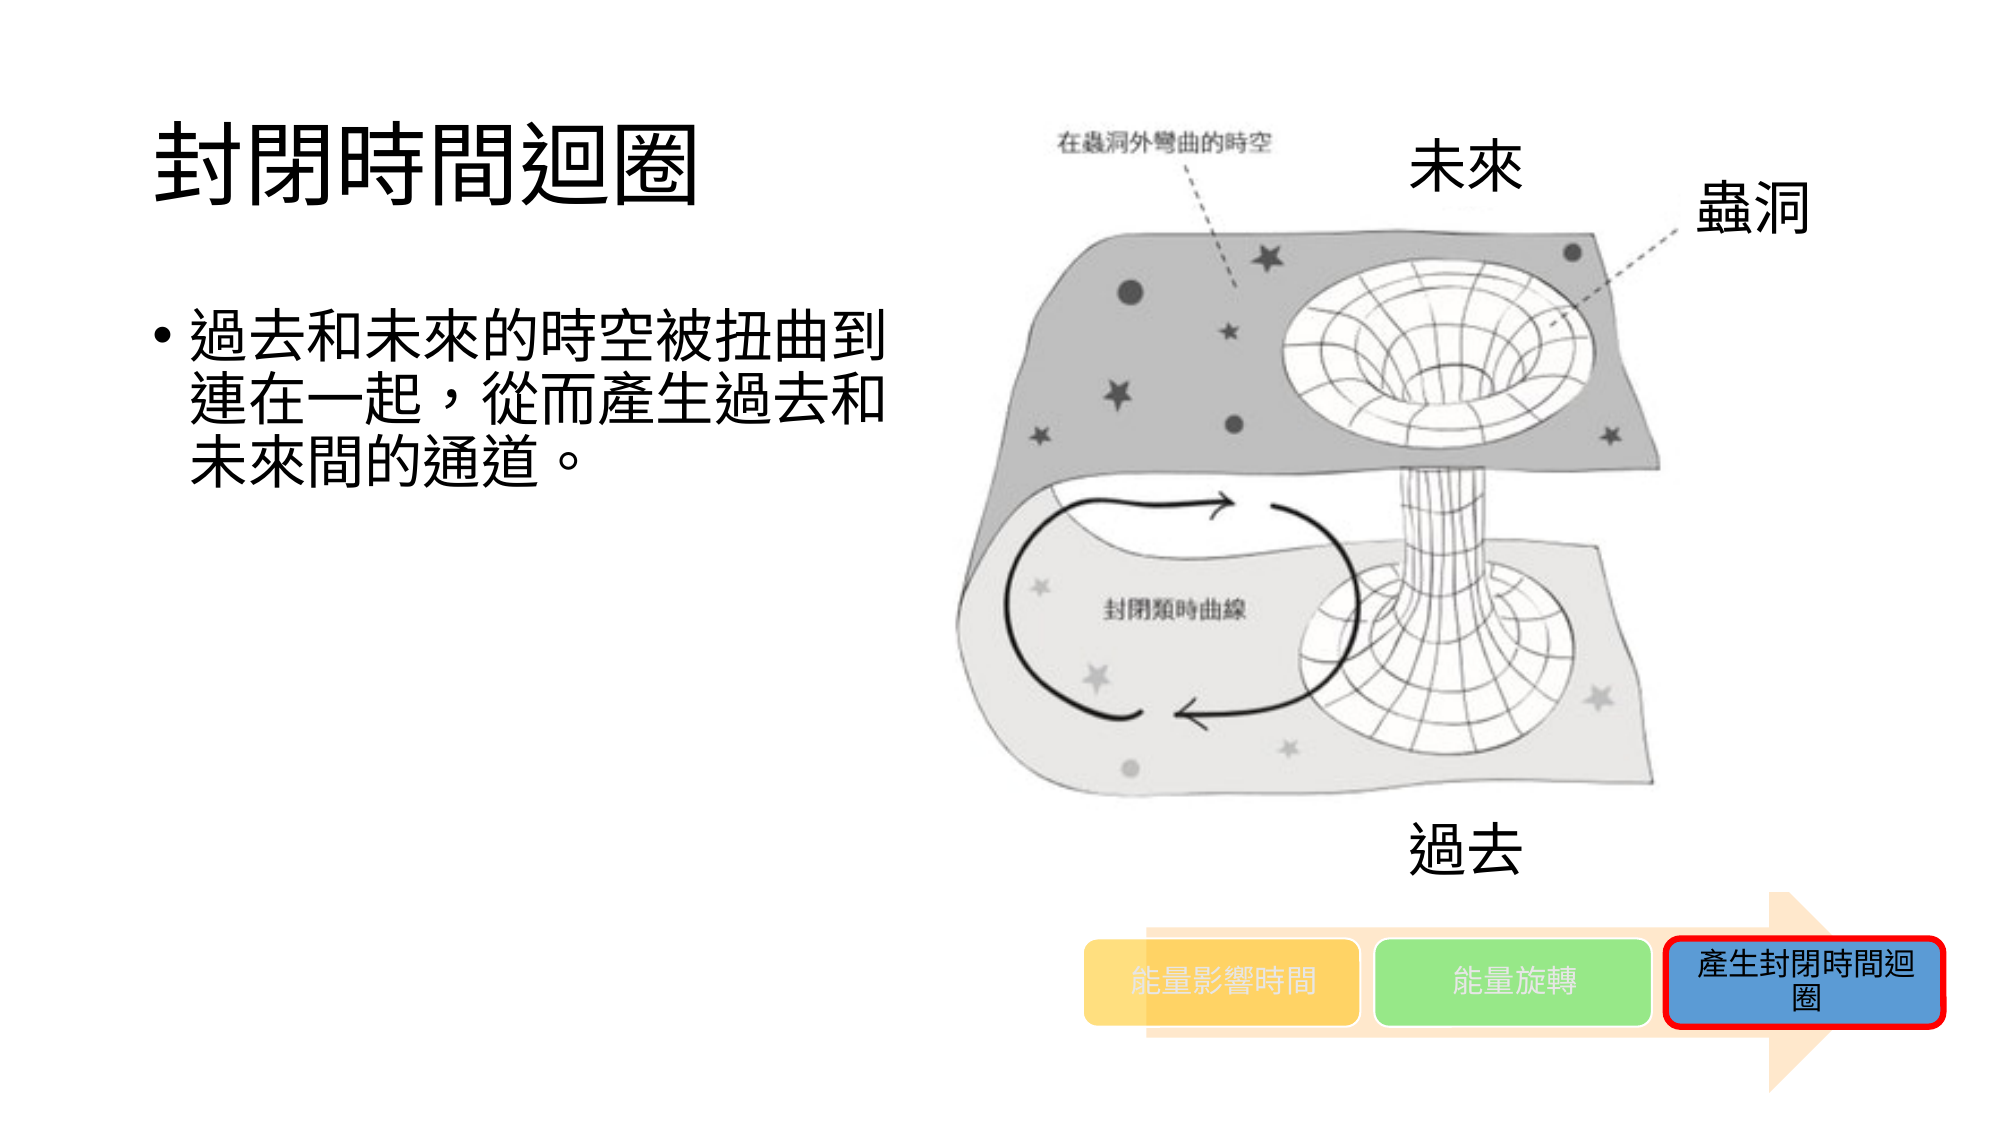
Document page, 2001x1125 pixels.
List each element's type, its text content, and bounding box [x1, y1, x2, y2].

title 封閉時間迴圈 [137, 59, 827, 278]
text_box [1081, 893, 1945, 1093]
list 過去和未來的時空被扭曲到連在一起，從而產生過去和未來間的通道。 [137, 299, 919, 1014]
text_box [827, 32, 1960, 893]
